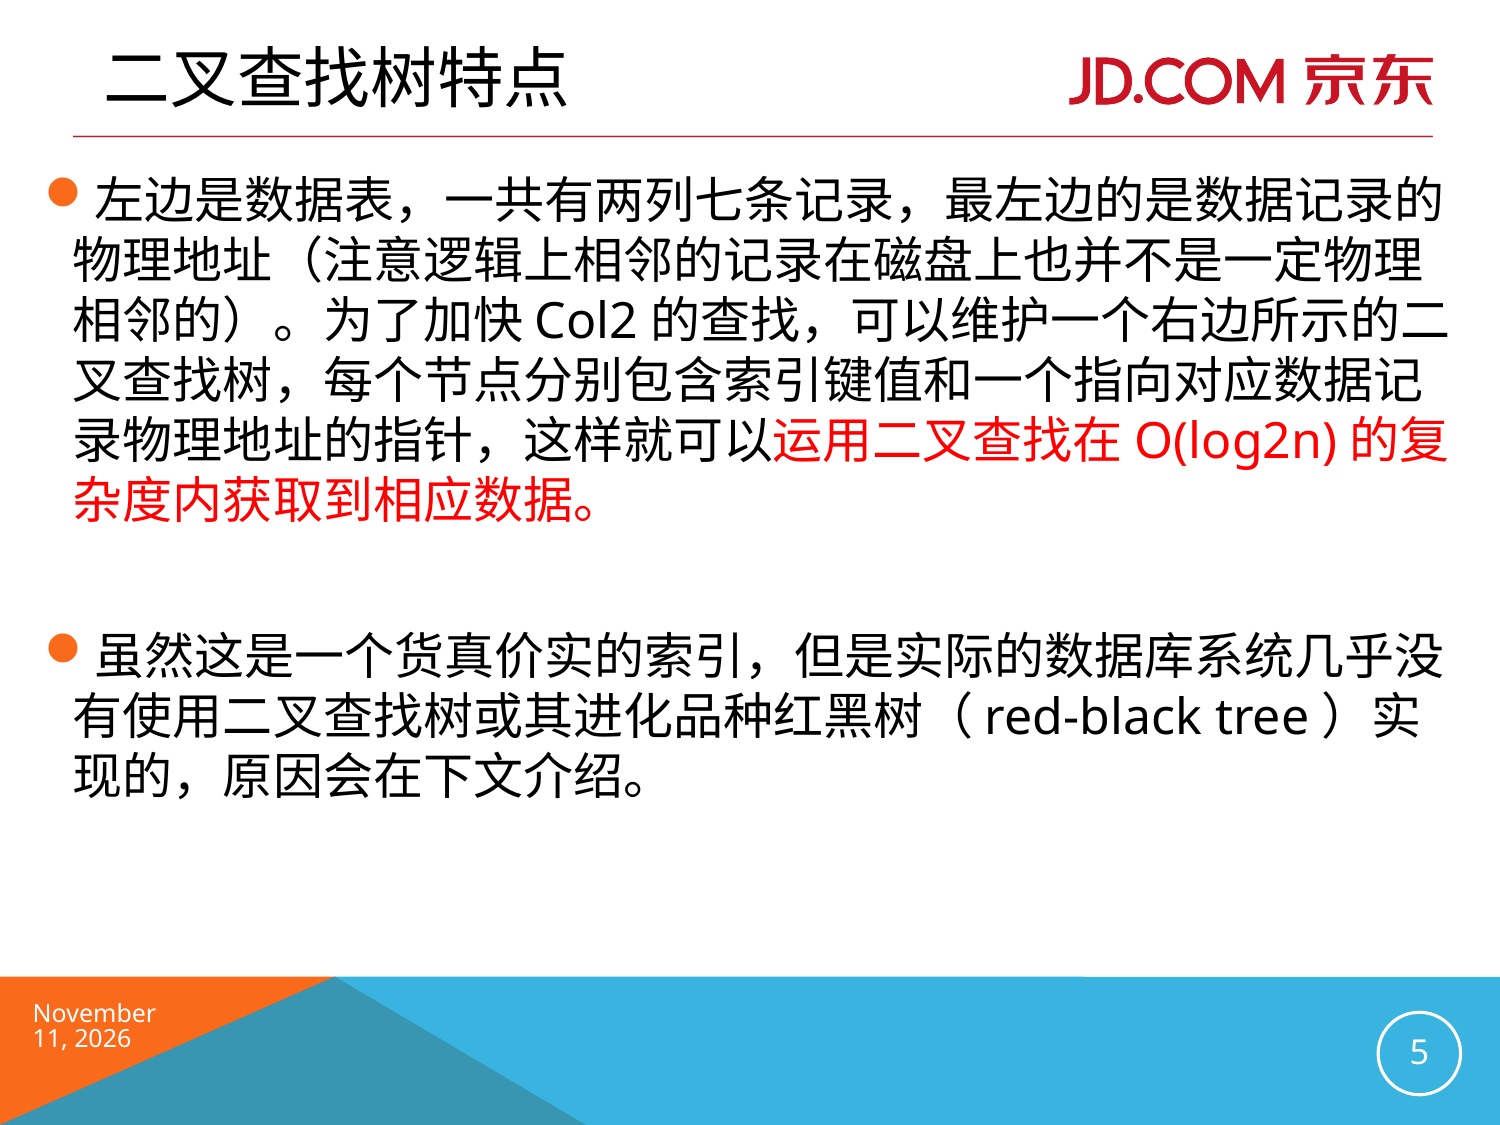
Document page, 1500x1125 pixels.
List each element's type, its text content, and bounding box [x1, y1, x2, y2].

title 二叉查找树特点 [88, 30, 1058, 121]
list 左边是数据表，一共有两列七条记录，最左边的是数据记录的物理地址（注意逻辑上相邻的记录在磁盘上也并不是一定物理相邻的）。为了加快Col2的查找，可以维护一个右边所示的二叉查找树，每个节点分别包含索引键值和一个指向对应数据记录物理地址的指针，这样就可以运用二叉查找在O(log2n)的复杂度内获取到相应数据。 虽然这是一个货真价实的索引，但是实际的数据库系统几乎没有使用二叉查找树或其进化品种红黑树（red-black tree）实现的，原因会在下文介绍。 [29, 160, 1471, 941]
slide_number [17, 999, 186, 1030]
slide_number 5 [1376, 1010, 1463, 1097]
picture [0, 0, 1500, 1125]
